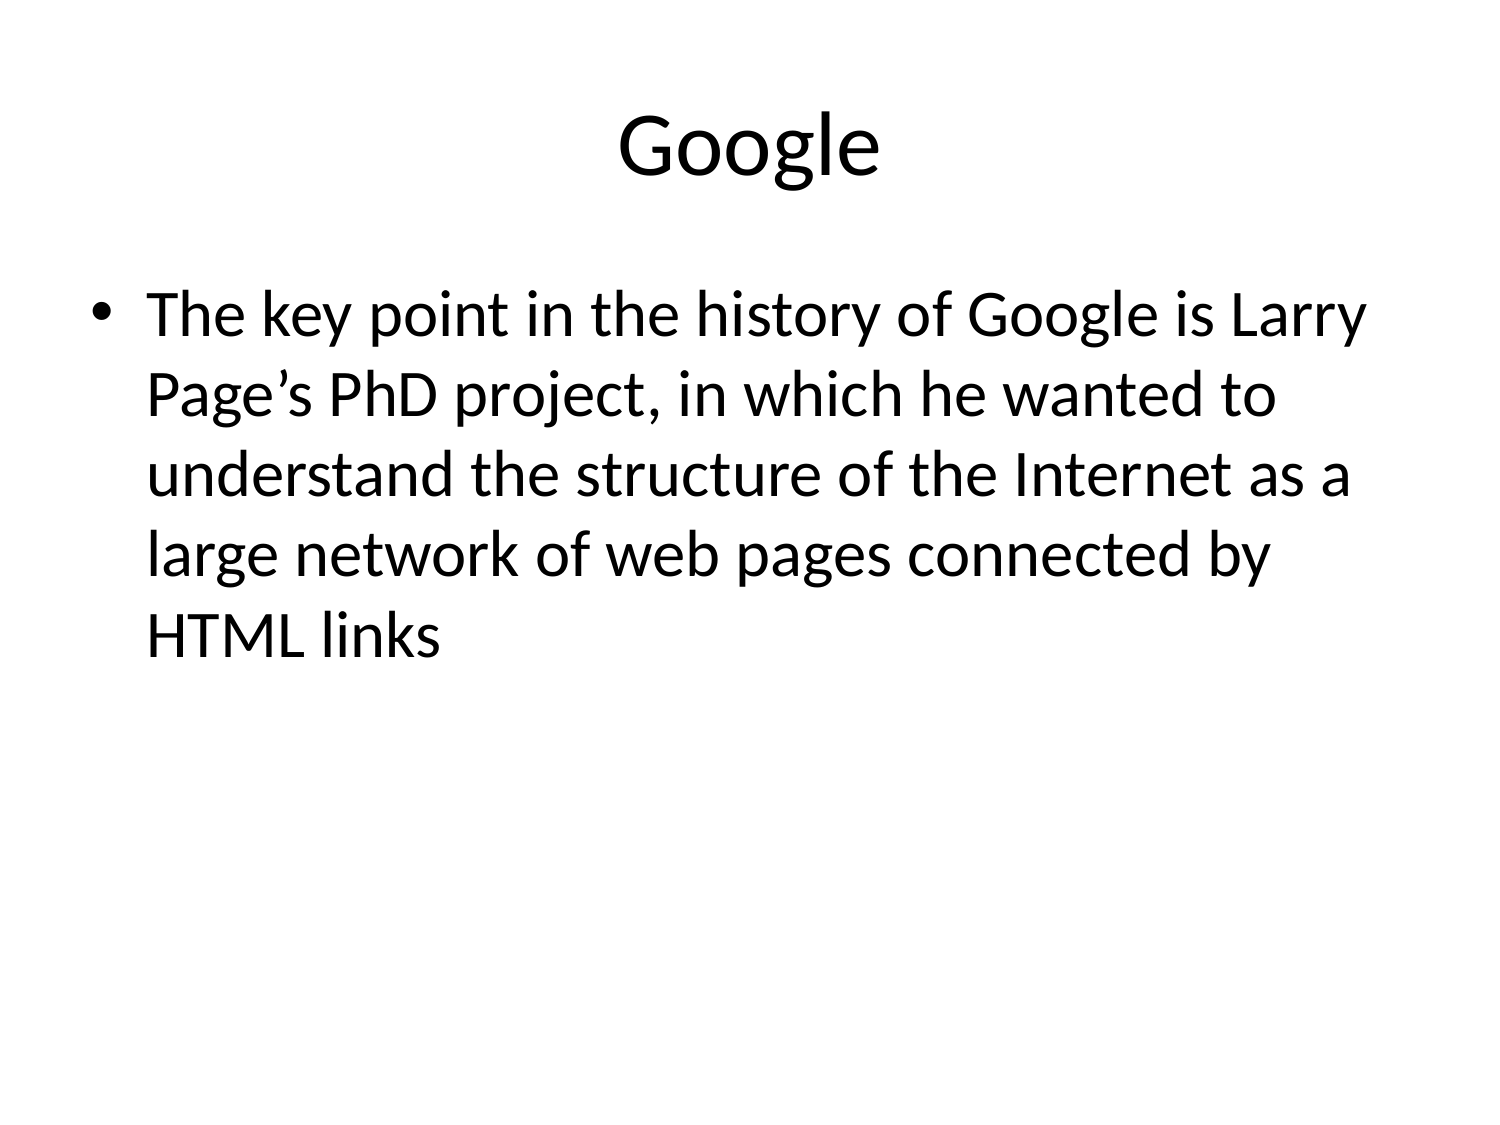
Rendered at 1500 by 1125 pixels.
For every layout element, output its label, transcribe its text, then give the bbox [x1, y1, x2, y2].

list The key point in the history of Google is Larry Page’s PhD project, in which he wanted to understand the structure of the Internet as a large network of web pages connected by HTML links [75, 262, 1425, 1005]
title Google [75, 45, 1425, 233]
